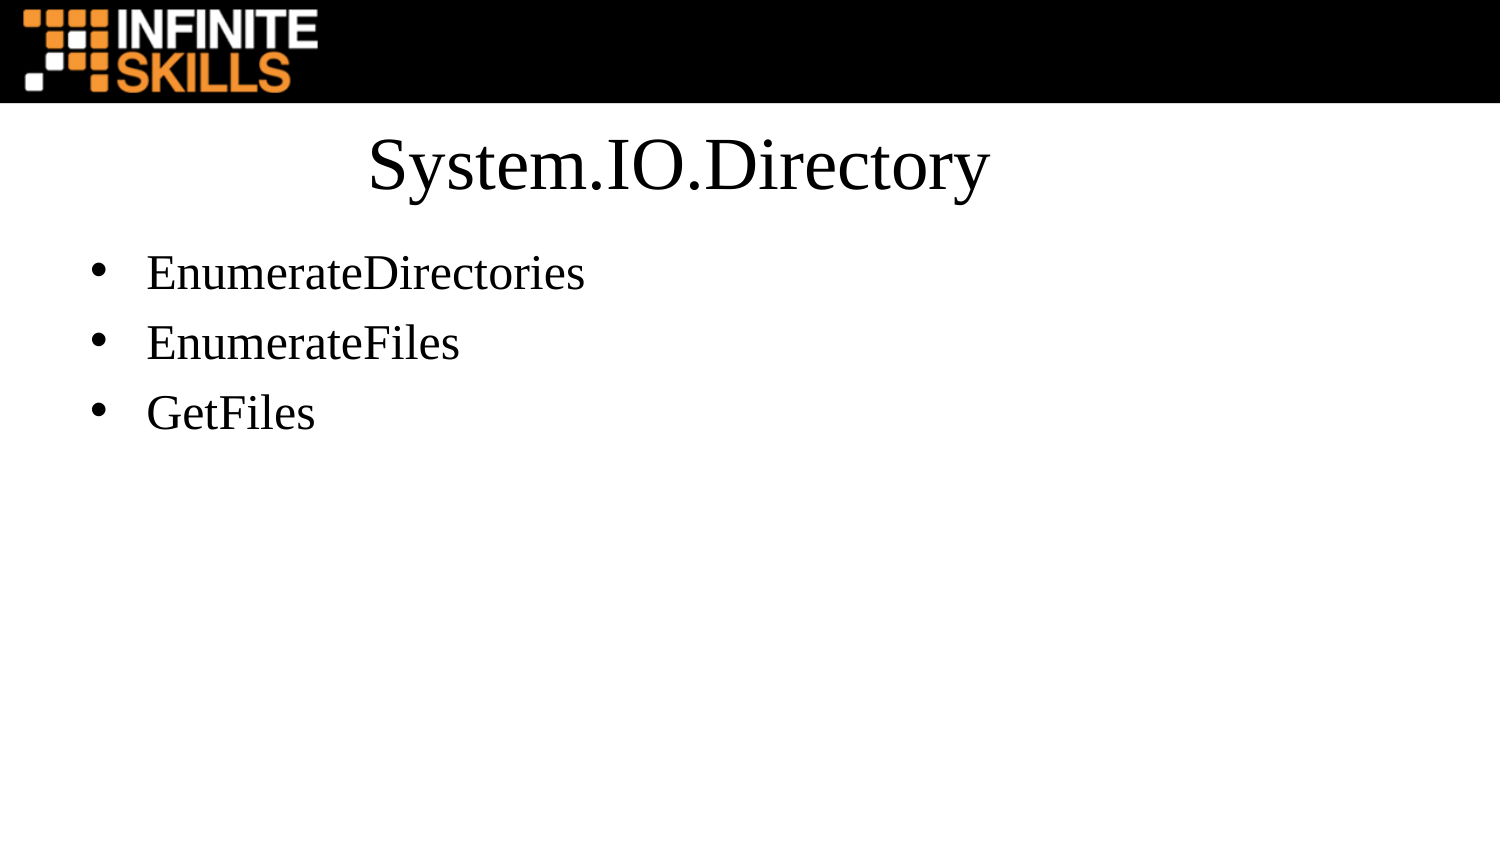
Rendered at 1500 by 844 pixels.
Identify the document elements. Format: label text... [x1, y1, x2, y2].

list EnumerateDirectories EnumerateFiles GetFiles [75, 232, 1303, 754]
text_box System.IO.Directory [112, 103, 1247, 217]
picture [0, 0, 1500, 844]
